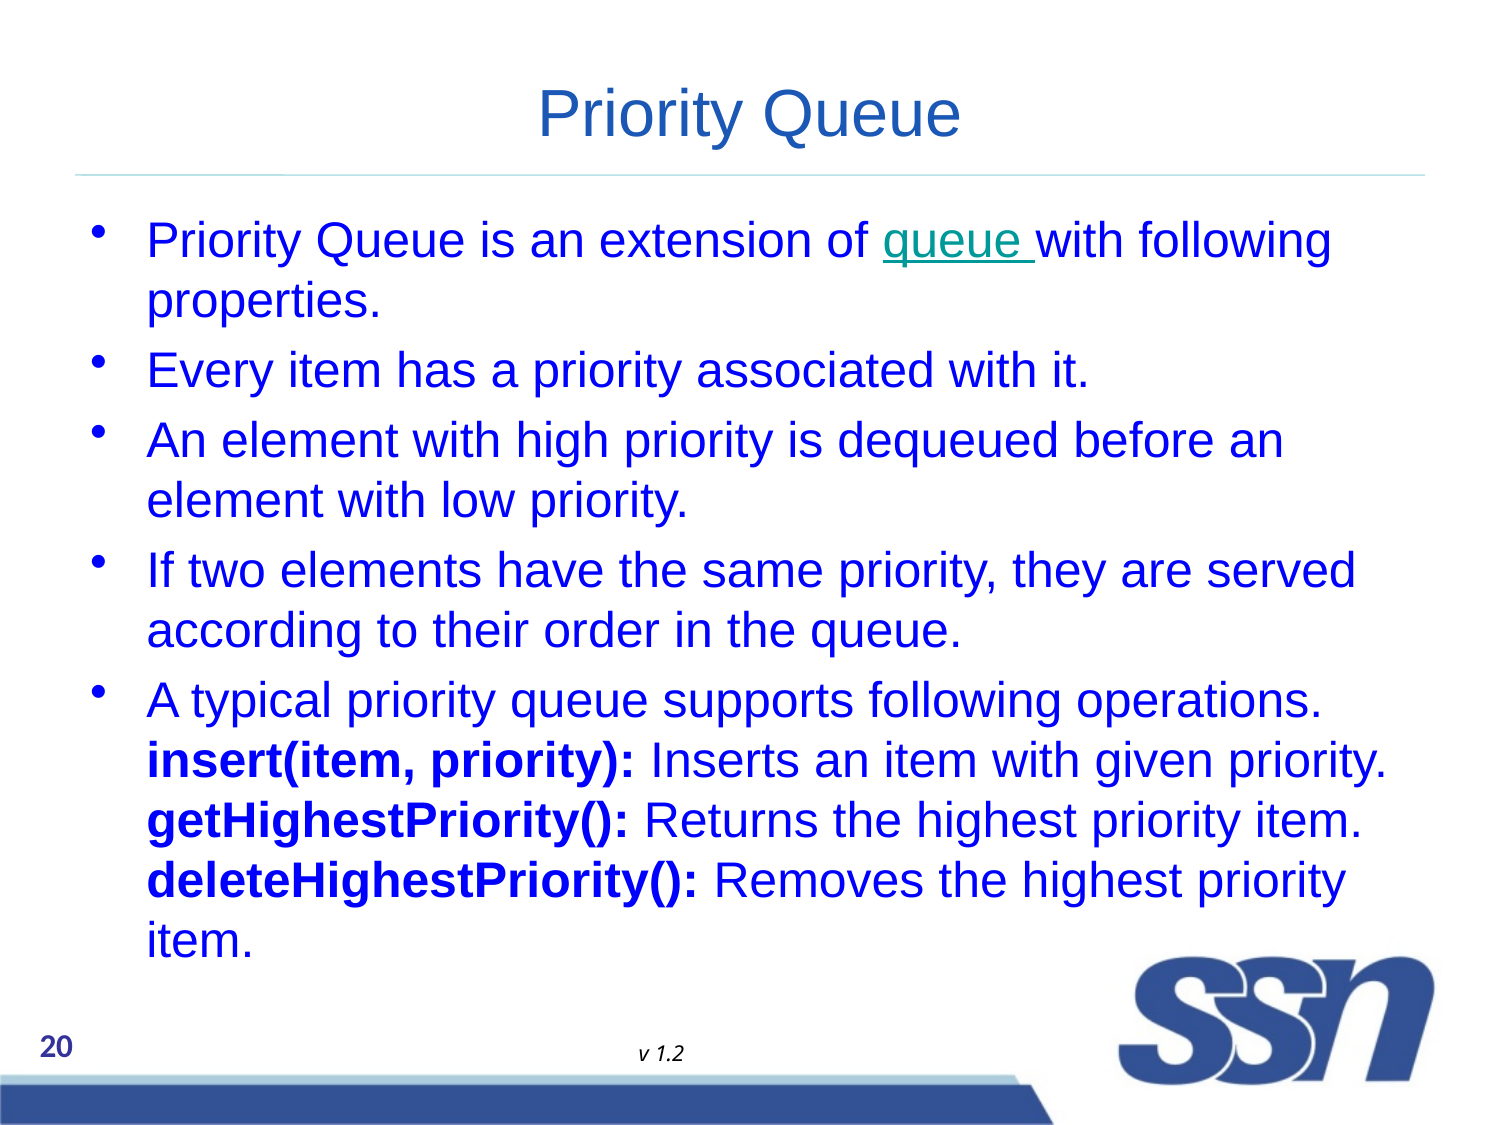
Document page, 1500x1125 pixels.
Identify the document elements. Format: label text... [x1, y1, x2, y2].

picture [0, 913, 1500, 1125]
title Priority Queue [75, 45, 1425, 175]
list Priority Queue is an extension of queue with following properties. Every item has a priority associated with it. An element with high priority is dequeued before an element with low priority. If two elements have the same priority, they are served according to their order in the queue. A typical priority queue supports following operations. insert(item, priority): Inserts an item with given priority. getHighestPriority(): Returns the highest priority item. deleteHighestPriority(): Removes the highest priority item. [75, 200, 1425, 1005]
